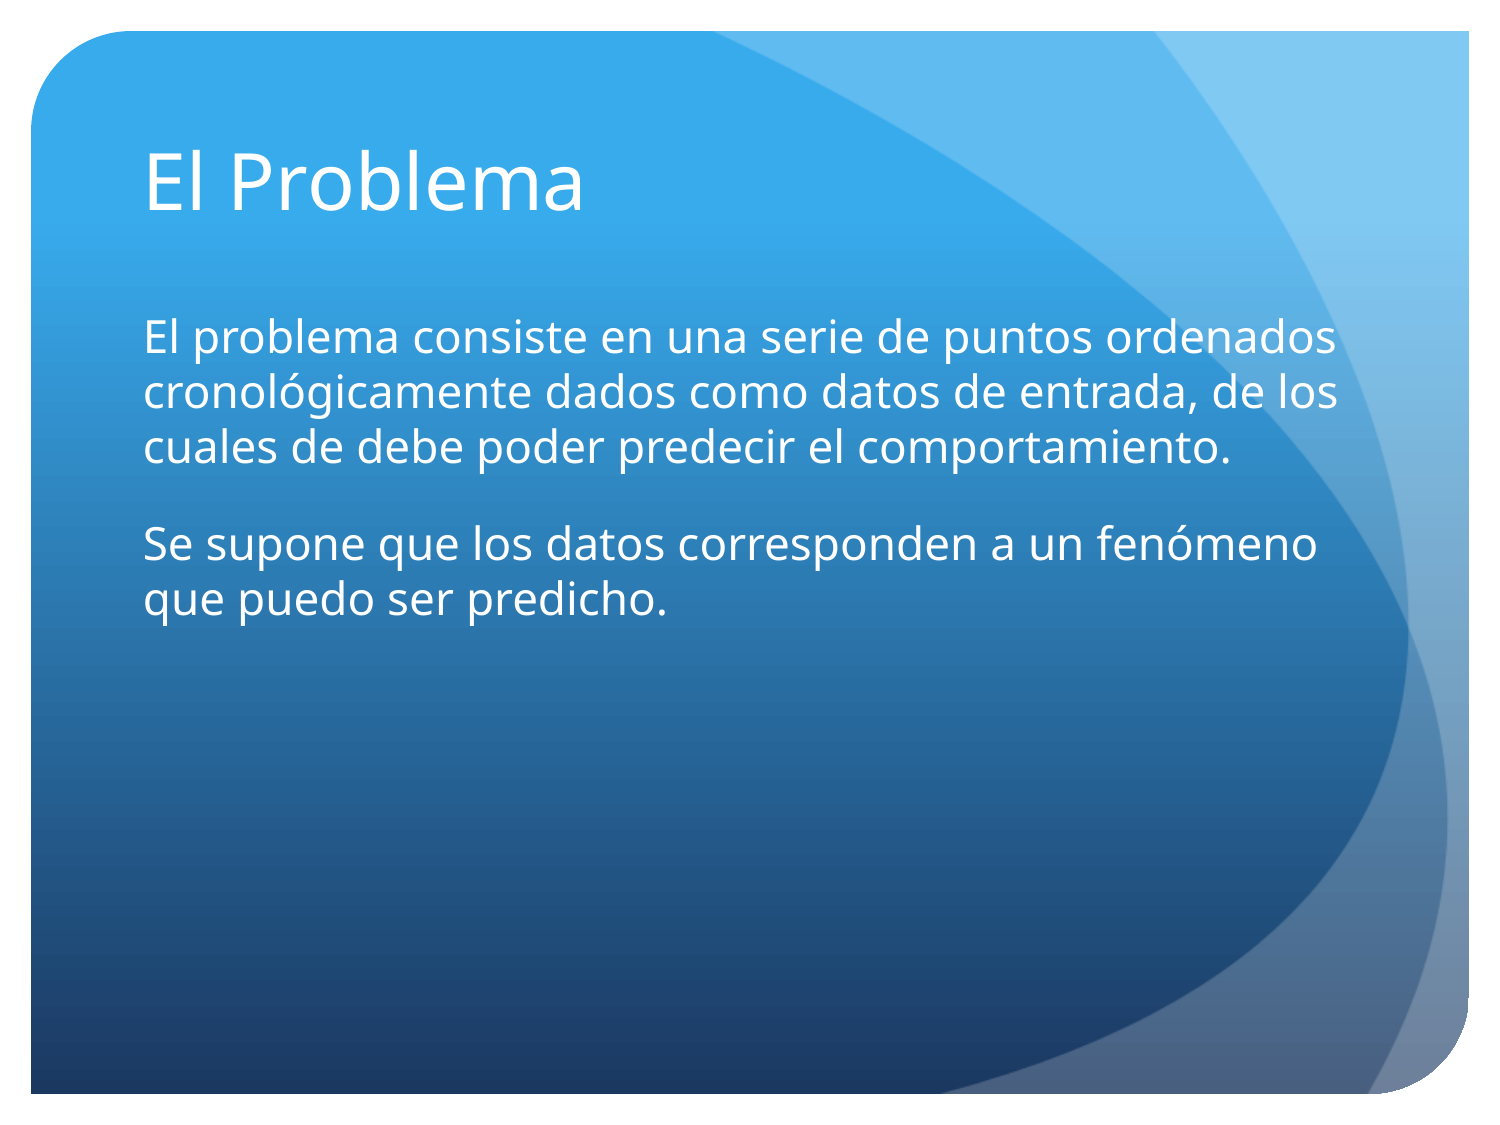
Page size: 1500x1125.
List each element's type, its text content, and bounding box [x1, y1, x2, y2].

title El Problema [127, 62, 1372, 234]
picture [24, 30, 1473, 1094]
list El problema consiste en una serie de puntos ordenados cronológicamente dados como datos de entrada, de los cuales de debe poder predecir el comportamiento. Se supone que los datos corresponden a un fenómeno que puedo ser predicho. [127, 299, 1372, 991]
